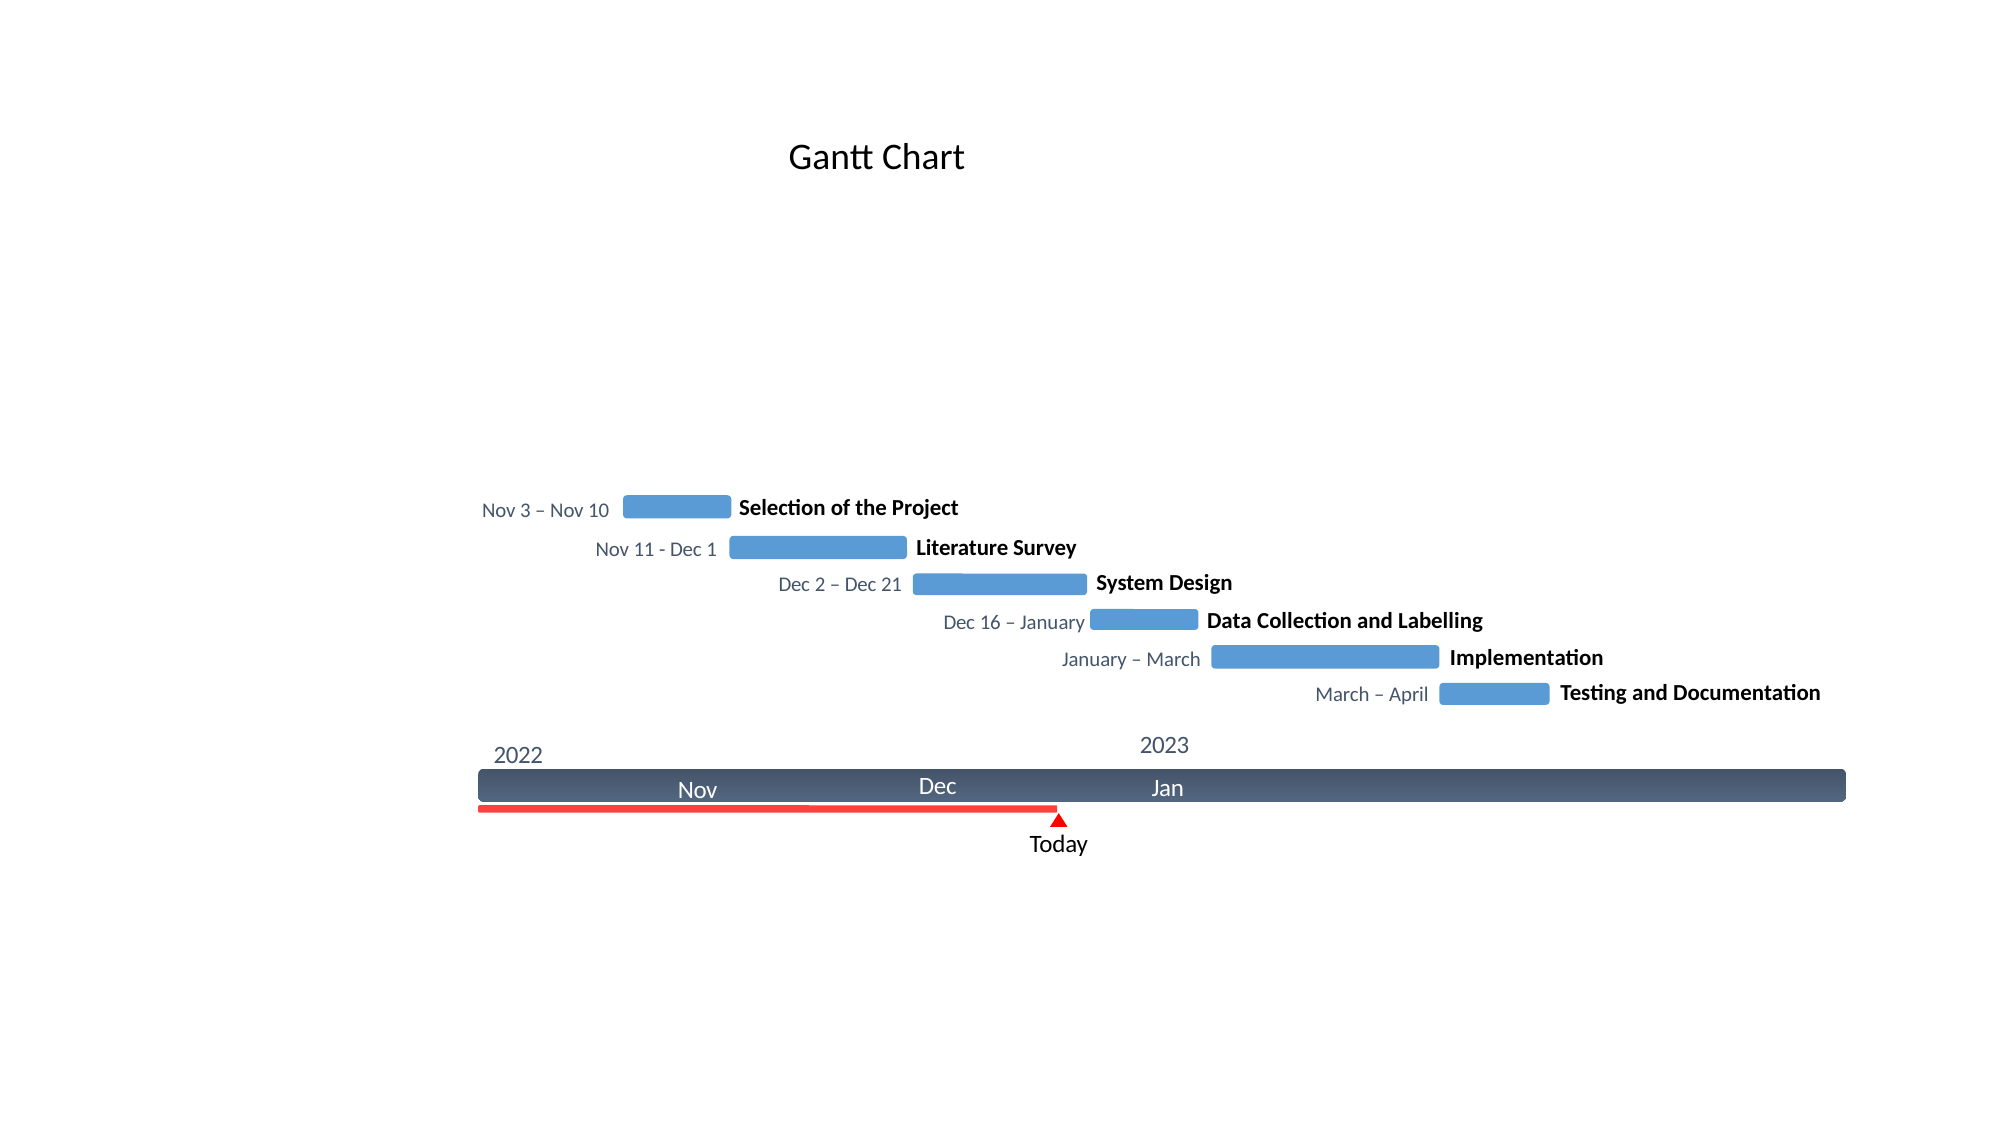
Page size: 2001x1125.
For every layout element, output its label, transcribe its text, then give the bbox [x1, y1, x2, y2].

text_box Dec 2 – Dec 21 [763, 570, 903, 596]
text_box [1089, 607, 1200, 631]
text_box Gantt Chart [773, 124, 981, 185]
text_box January – March [1057, 645, 1201, 671]
text_box Nov 3 – Nov 10 [478, 496, 610, 522]
text_box Selection of the Project [739, 492, 963, 520]
text_box [1210, 643, 1441, 670]
text_box Nov 11 - Dec 1 [585, 535, 717, 561]
text_box [1048, 811, 1069, 827]
text_box Data Collection and Labelling [1207, 605, 1507, 633]
text_box Today [1028, 827, 1089, 858]
text_box Dec [918, 769, 956, 799]
text_box 2022 [493, 738, 544, 770]
text_box 2023 [1139, 728, 1190, 759]
text_box [477, 767, 1848, 803]
text_box Dec 16 – January [923, 608, 1086, 634]
text_box [728, 534, 909, 561]
text_box [621, 494, 733, 520]
text_box [1438, 681, 1551, 706]
text_box Testing and Documentation [1560, 677, 1860, 705]
text_box [477, 804, 1059, 814]
text_box Implementation [1449, 642, 1750, 670]
text_box Literature Survey [916, 532, 1079, 560]
text_box [911, 572, 1089, 597]
text_box System Design [1096, 567, 1301, 595]
text_box Jan [1151, 771, 1189, 801]
text_box Nov [677, 773, 717, 803]
text_box March – April [1284, 680, 1429, 706]
